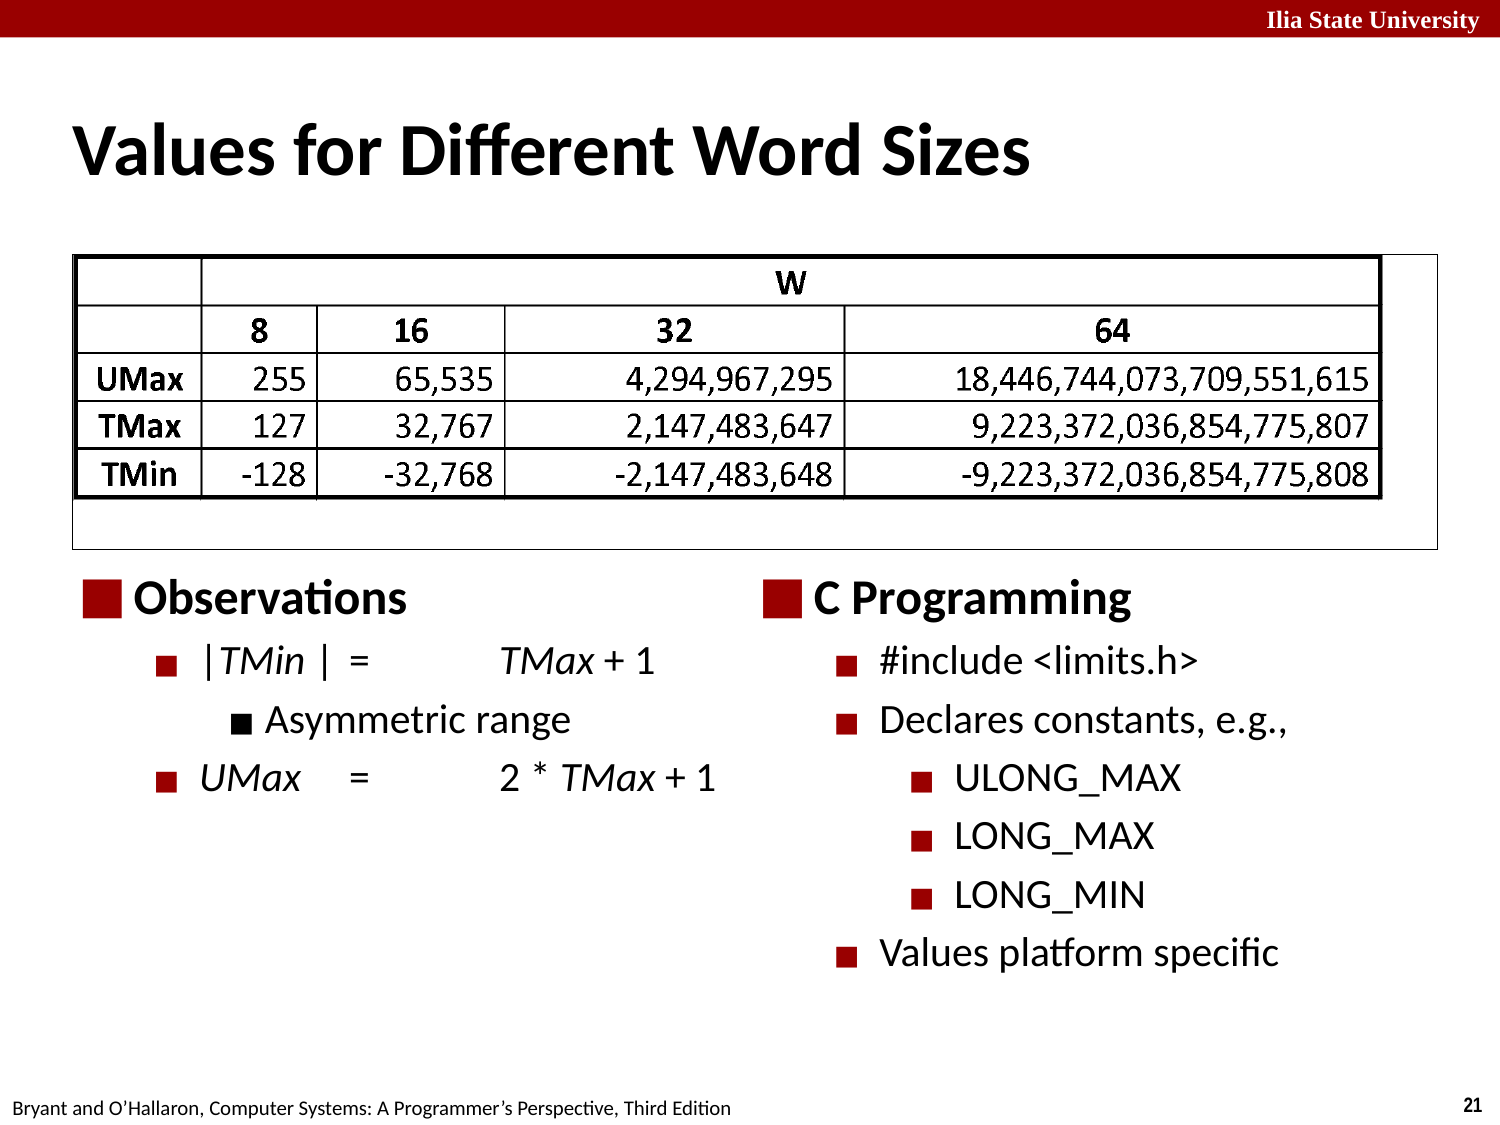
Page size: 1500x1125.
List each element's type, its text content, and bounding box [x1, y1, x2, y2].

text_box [72, 254, 1438, 551]
title Values for Different Word Sizes [62, 96, 1262, 293]
text_box C Programming #include <limits.h> Declares constants, e.g., ULONG_MAX LONG_MAX LONG_MIN Values platform specific [742, 557, 1500, 1125]
list Observations |TMin | = TMax + 1 Asymmetric range UMax = 2 * TMax + 1 [62, 557, 742, 938]
